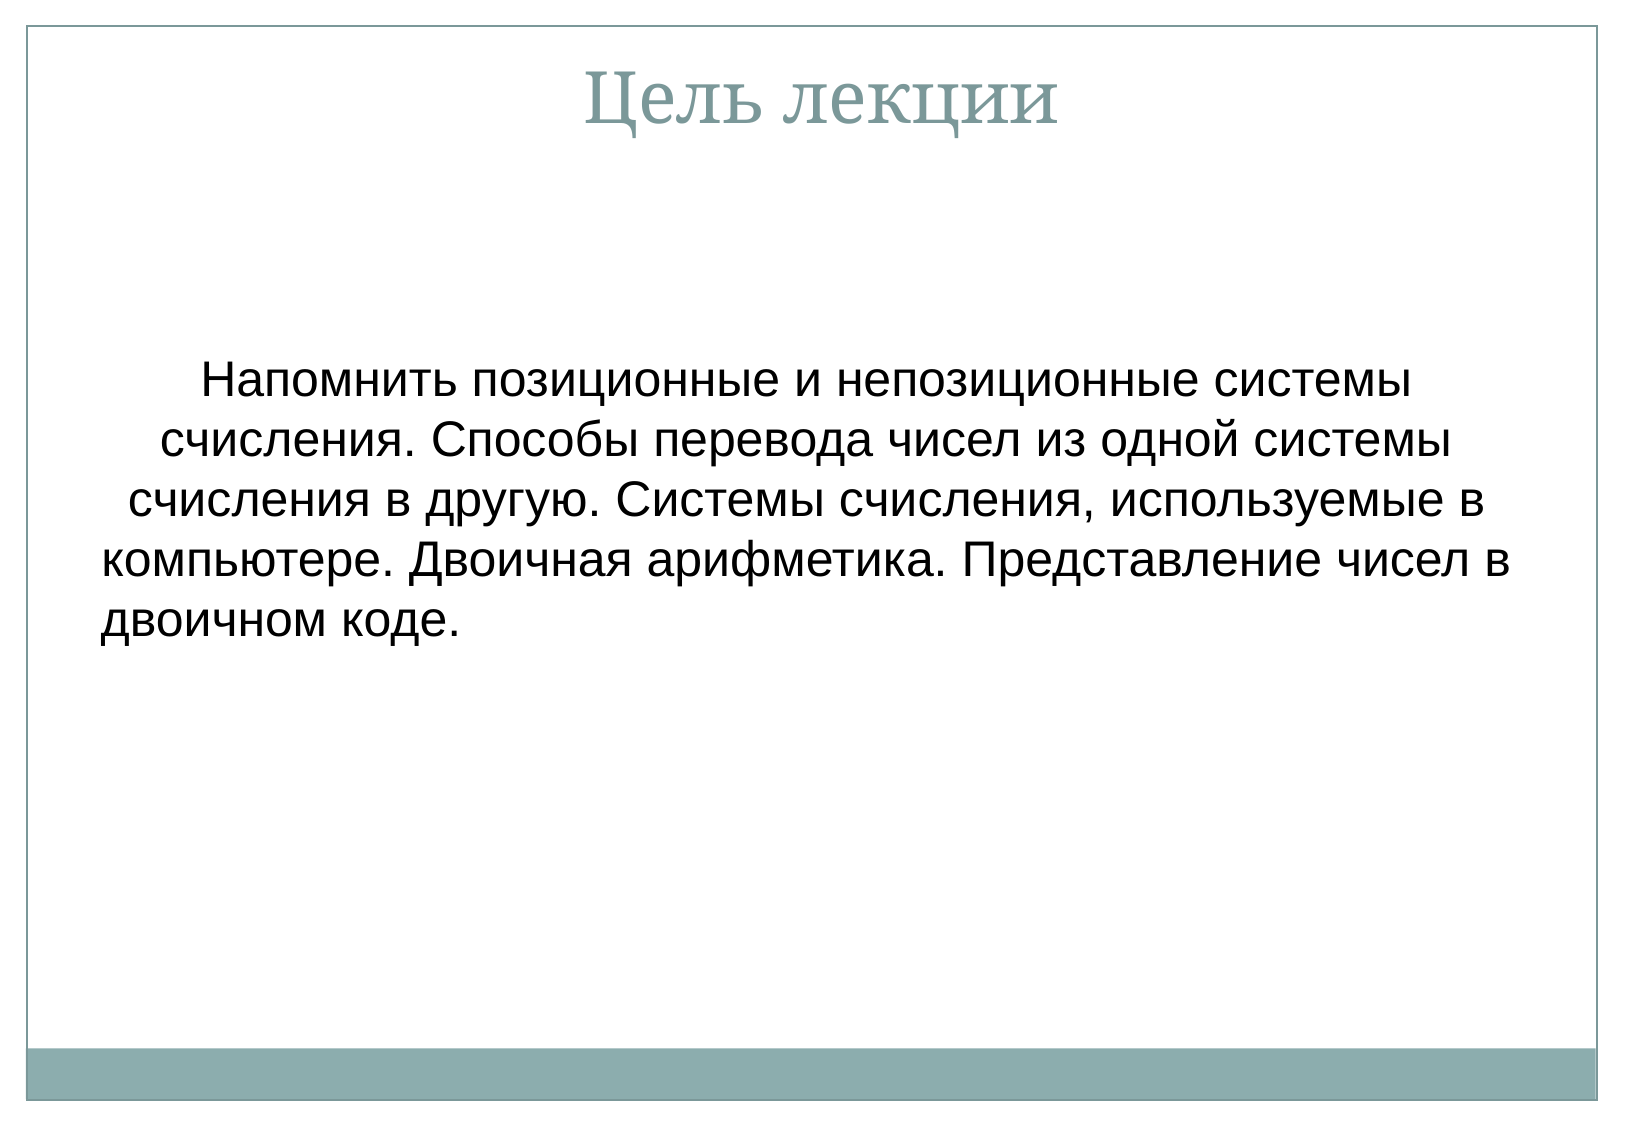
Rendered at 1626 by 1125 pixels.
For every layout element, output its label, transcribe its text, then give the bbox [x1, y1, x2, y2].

text_box Напомнить позиционные и непозиционные системы счисления. Способы перевода чисел из одной системы счисления в другую. Системы счисления, используемые в компьютере. Двоичная арифметика. Представление чисел в двоичном коде. [85, 278, 1528, 654]
title Цель лекции [296, 38, 1347, 153]
